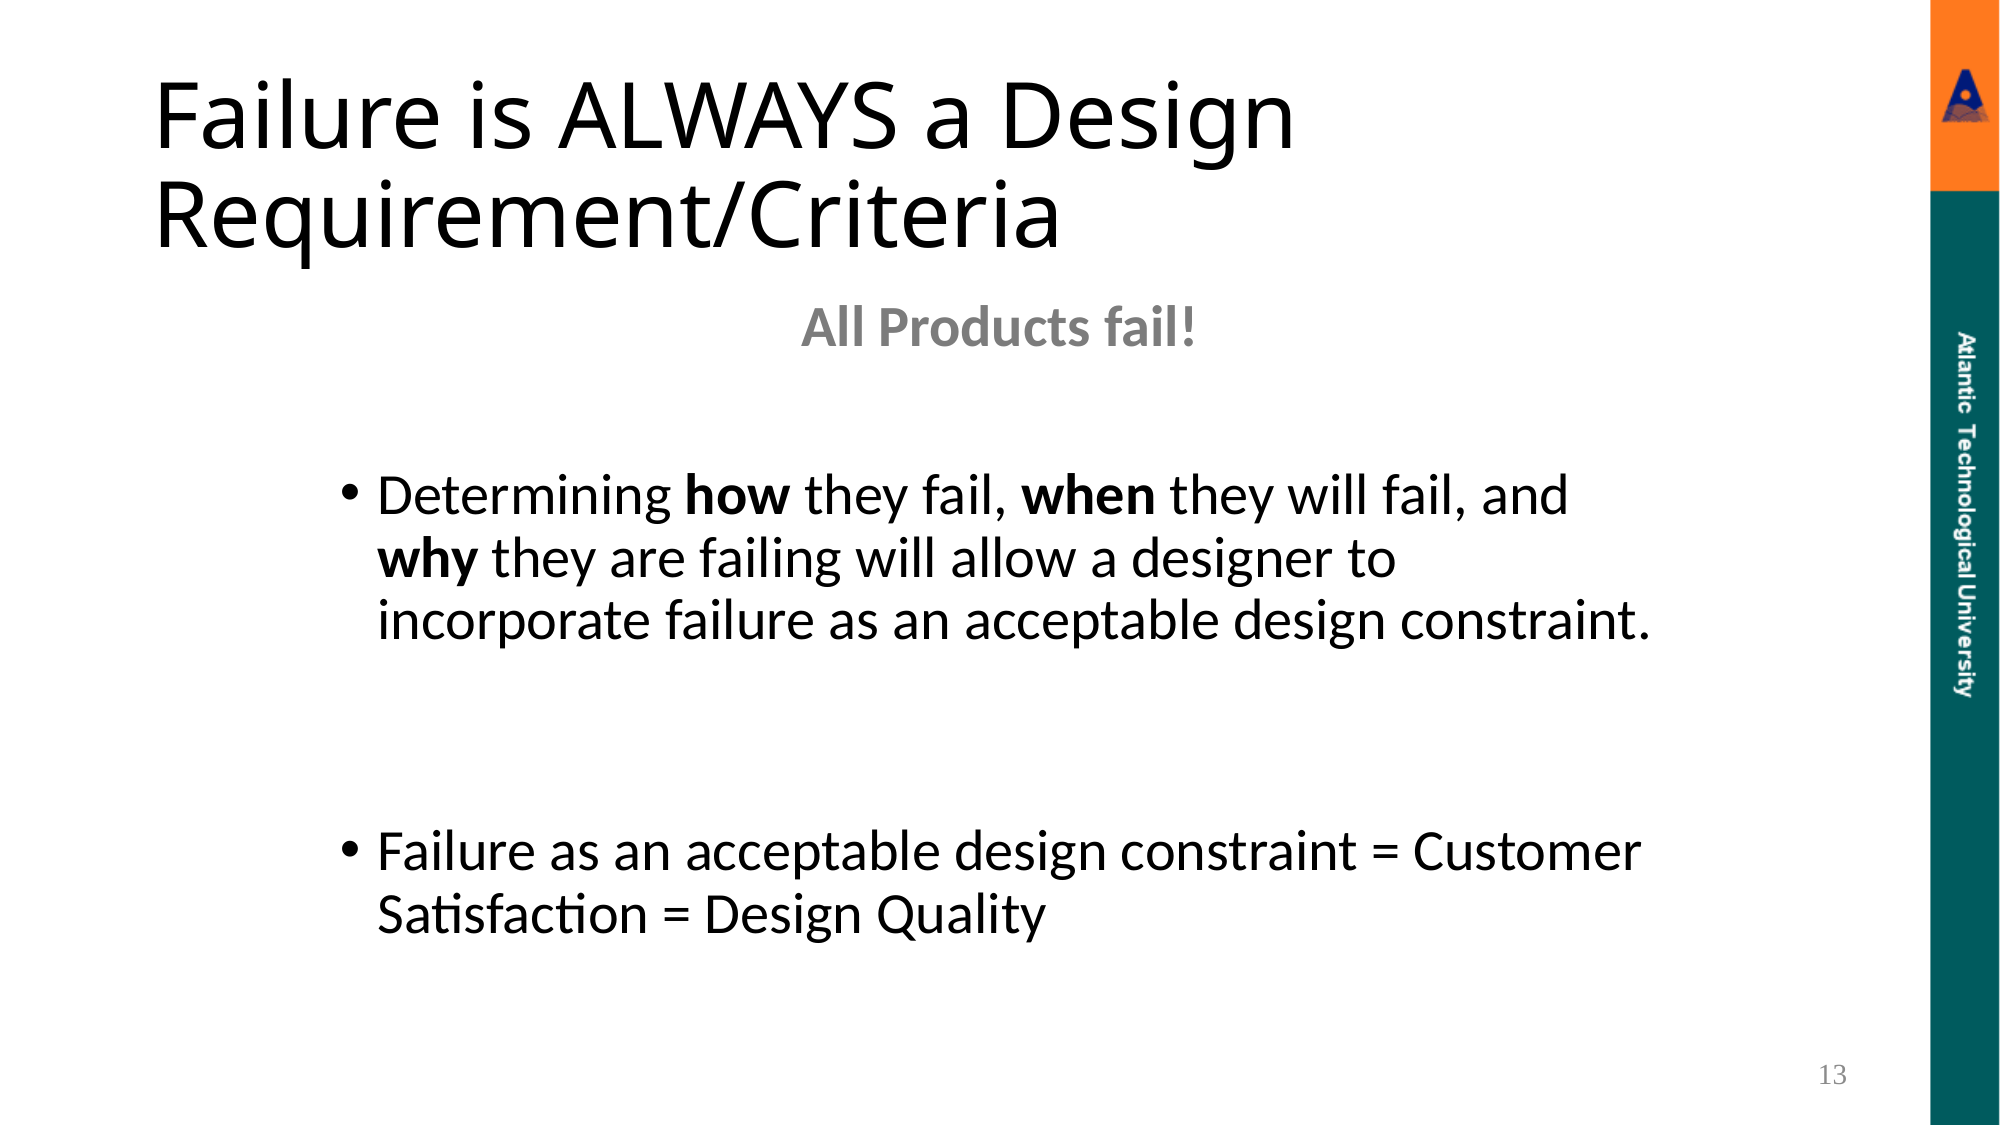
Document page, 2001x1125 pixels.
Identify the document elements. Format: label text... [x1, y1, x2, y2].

title Failure is ALWAYS a Design Requirement/Criteria [137, 59, 1863, 278]
list All Products fail! Determining how they fail, when they will fail, and why they are failing will allow a designer to incorporate failure as an acceptable design constraint. Failure as an acceptable design constraint = Customer Satisfaction = Design Quality [324, 288, 1675, 1032]
picture [0, 0, 2001, 1125]
slide_number 13 [1412, 1042, 1863, 1103]
